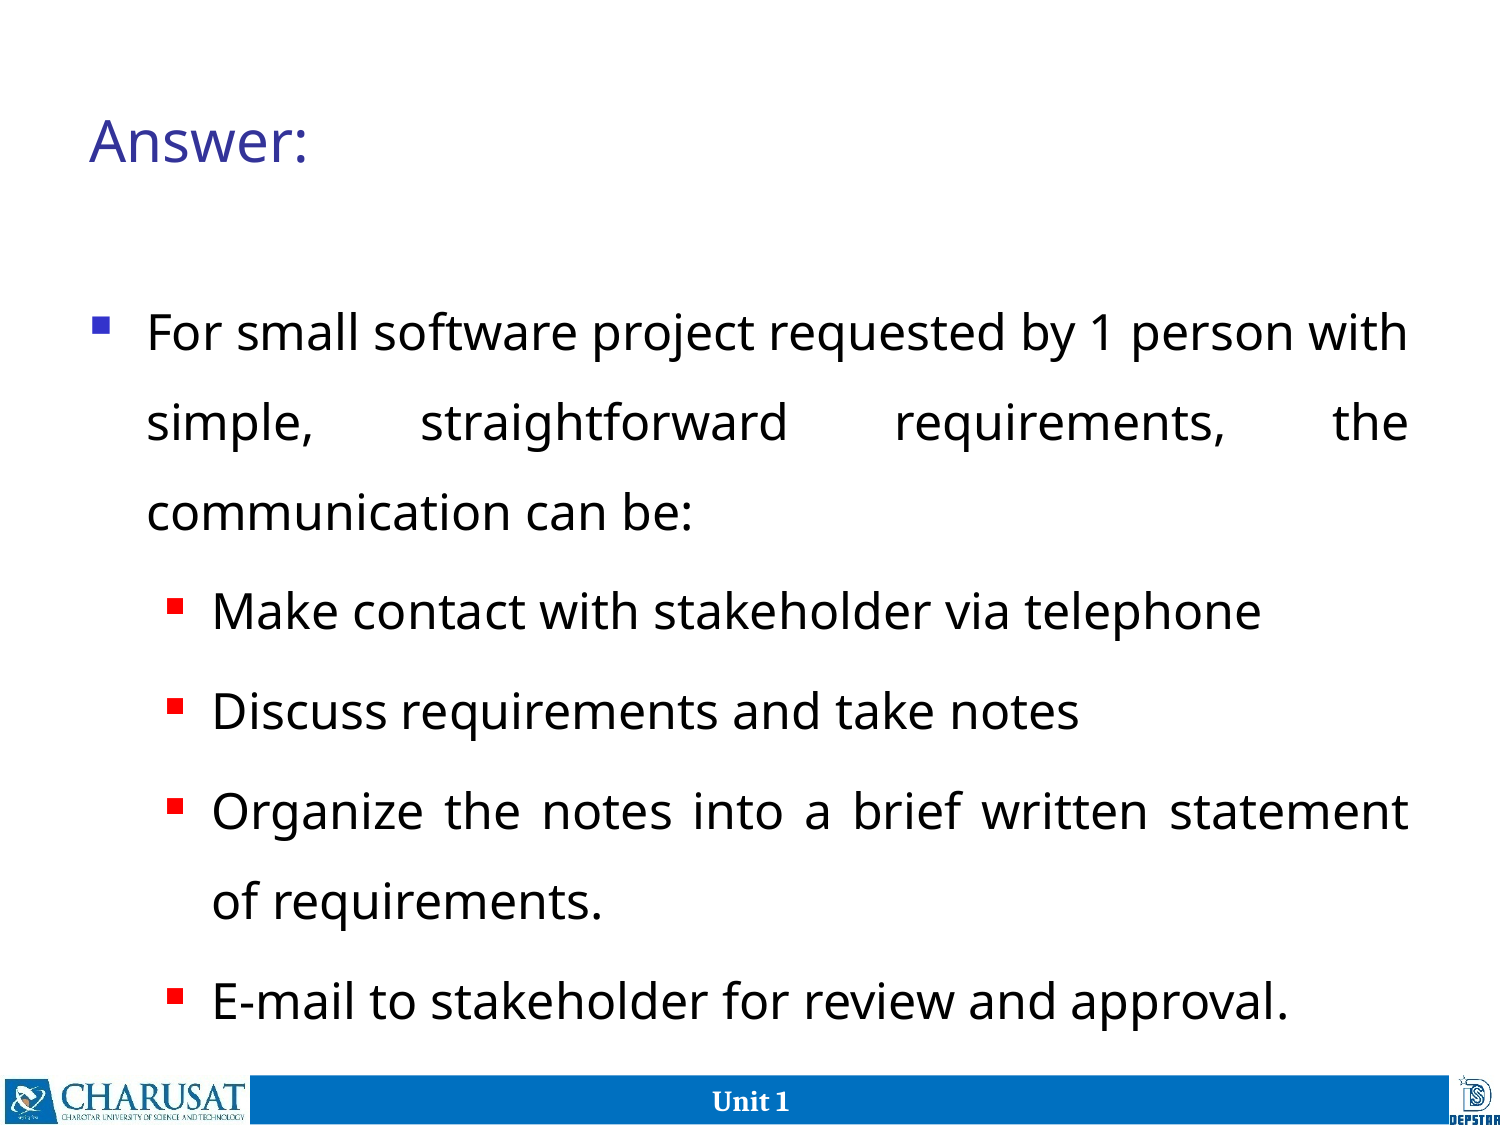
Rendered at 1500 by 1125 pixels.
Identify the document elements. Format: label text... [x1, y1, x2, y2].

text_box Unit 1 [251, 1075, 1447, 1125]
picture [1449, 1074, 1500, 1125]
picture [0, 1075, 250, 1125]
list For small software project requested by 1 person with simple, straightforward requirements, the communication can be: Make contact with stakeholder via telephone Discuss requirements and take notes Organize the notes into a brief written statement of requirements. E-mail to stakeholder for review and approval. [75, 262, 1425, 1005]
title Answer: [75, 45, 1425, 233]
